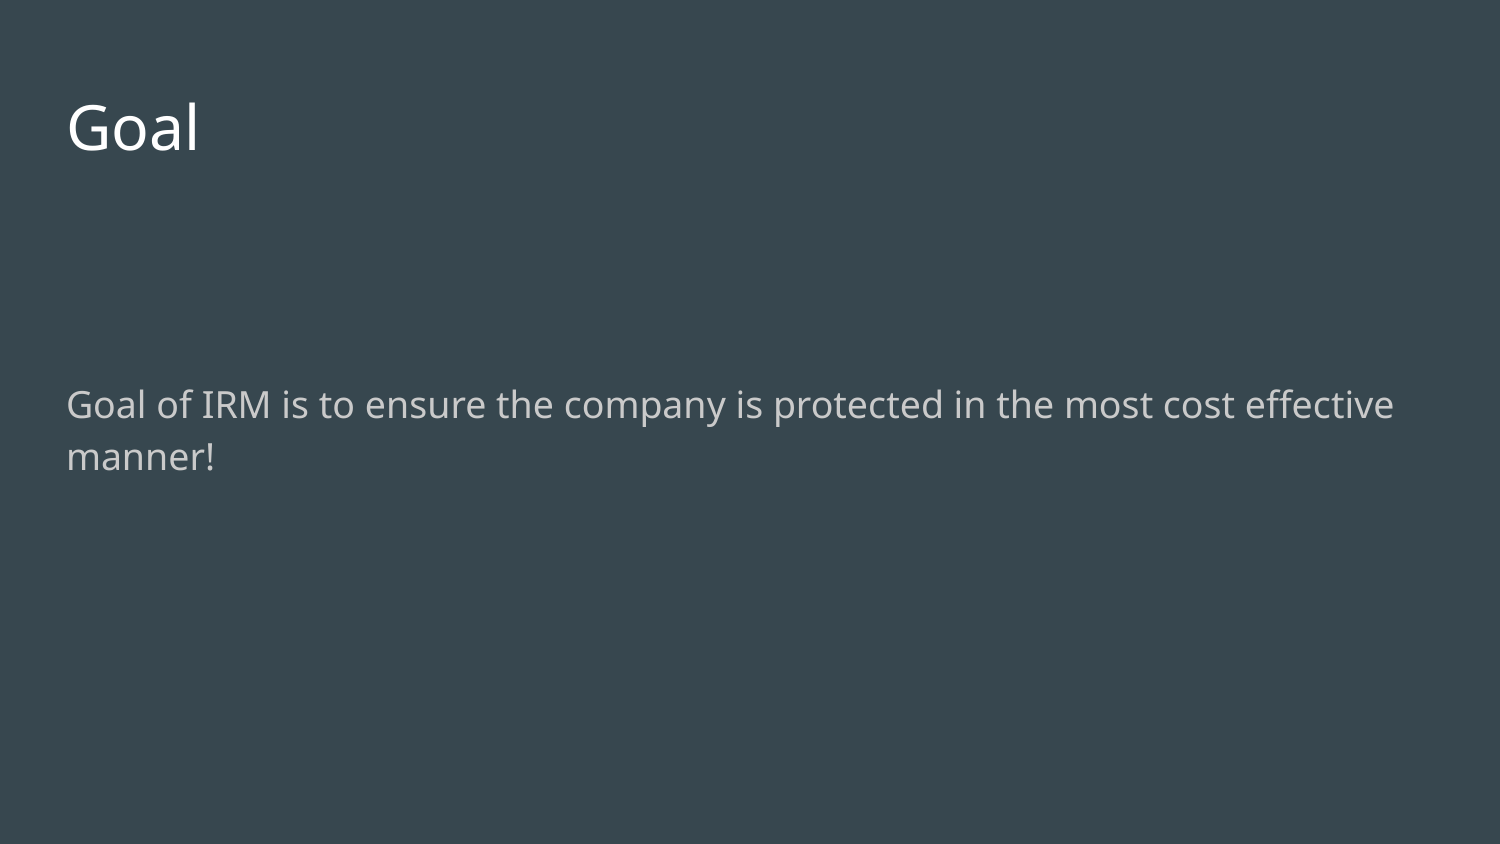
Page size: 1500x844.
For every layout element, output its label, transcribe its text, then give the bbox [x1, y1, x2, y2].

title Goal [51, 72, 1449, 167]
list ​ ​ ​Goal of IRM is to ensure the company is protected in the most cost effective manner!​ ​ [51, 189, 1449, 750]
